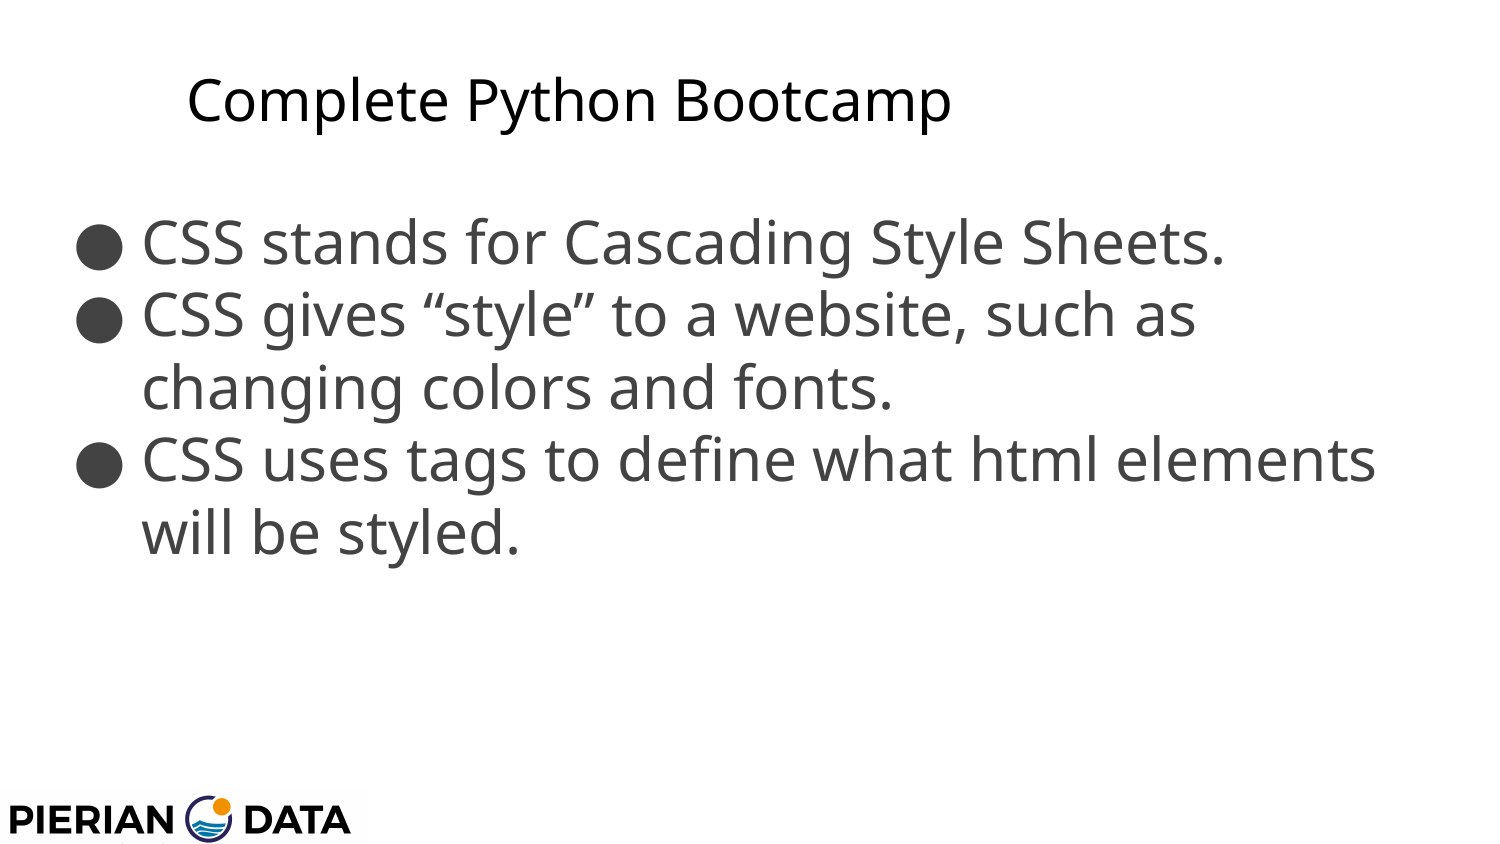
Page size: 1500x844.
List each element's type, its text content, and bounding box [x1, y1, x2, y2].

picture [0, 787, 368, 844]
title Complete Python Bootcamp [171, 48, 1449, 143]
list CSS stands for Cascading Style Sheets. CSS gives “style” to a website, such as changing colors and fonts. CSS uses tags to define what html elements will be styled. [51, 189, 1476, 750]
